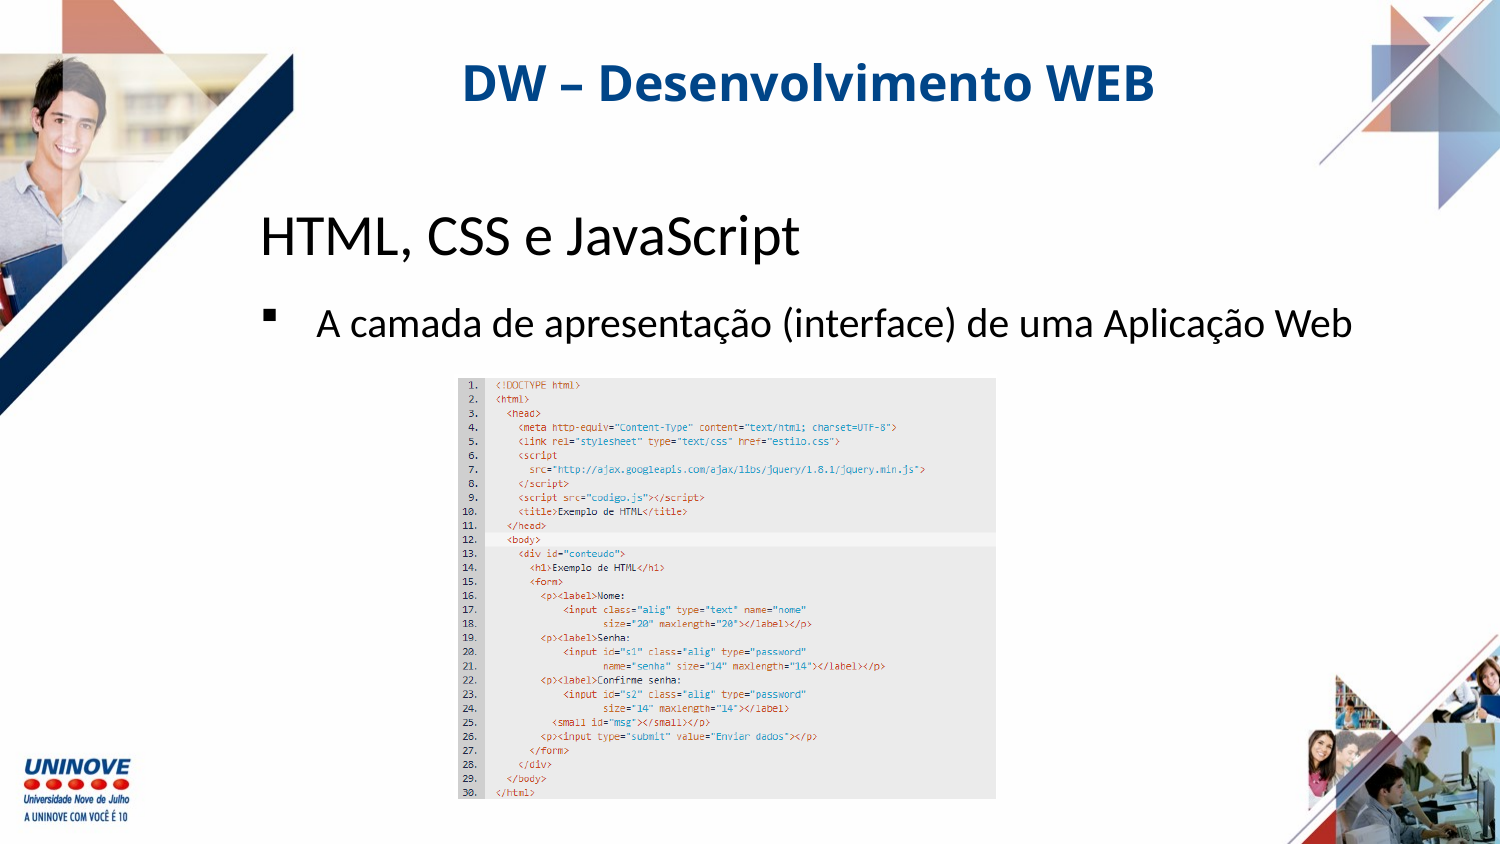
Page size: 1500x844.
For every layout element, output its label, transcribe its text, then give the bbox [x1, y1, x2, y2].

text_box A camada de apresentação (interface) de uma Aplicação Web [245, 288, 1423, 354]
text_box HTML, CSS e JavaScript [245, 189, 1403, 275]
text_box DW – Desenvolvimento WEB [289, 43, 1329, 119]
picture [0, 0, 1500, 844]
